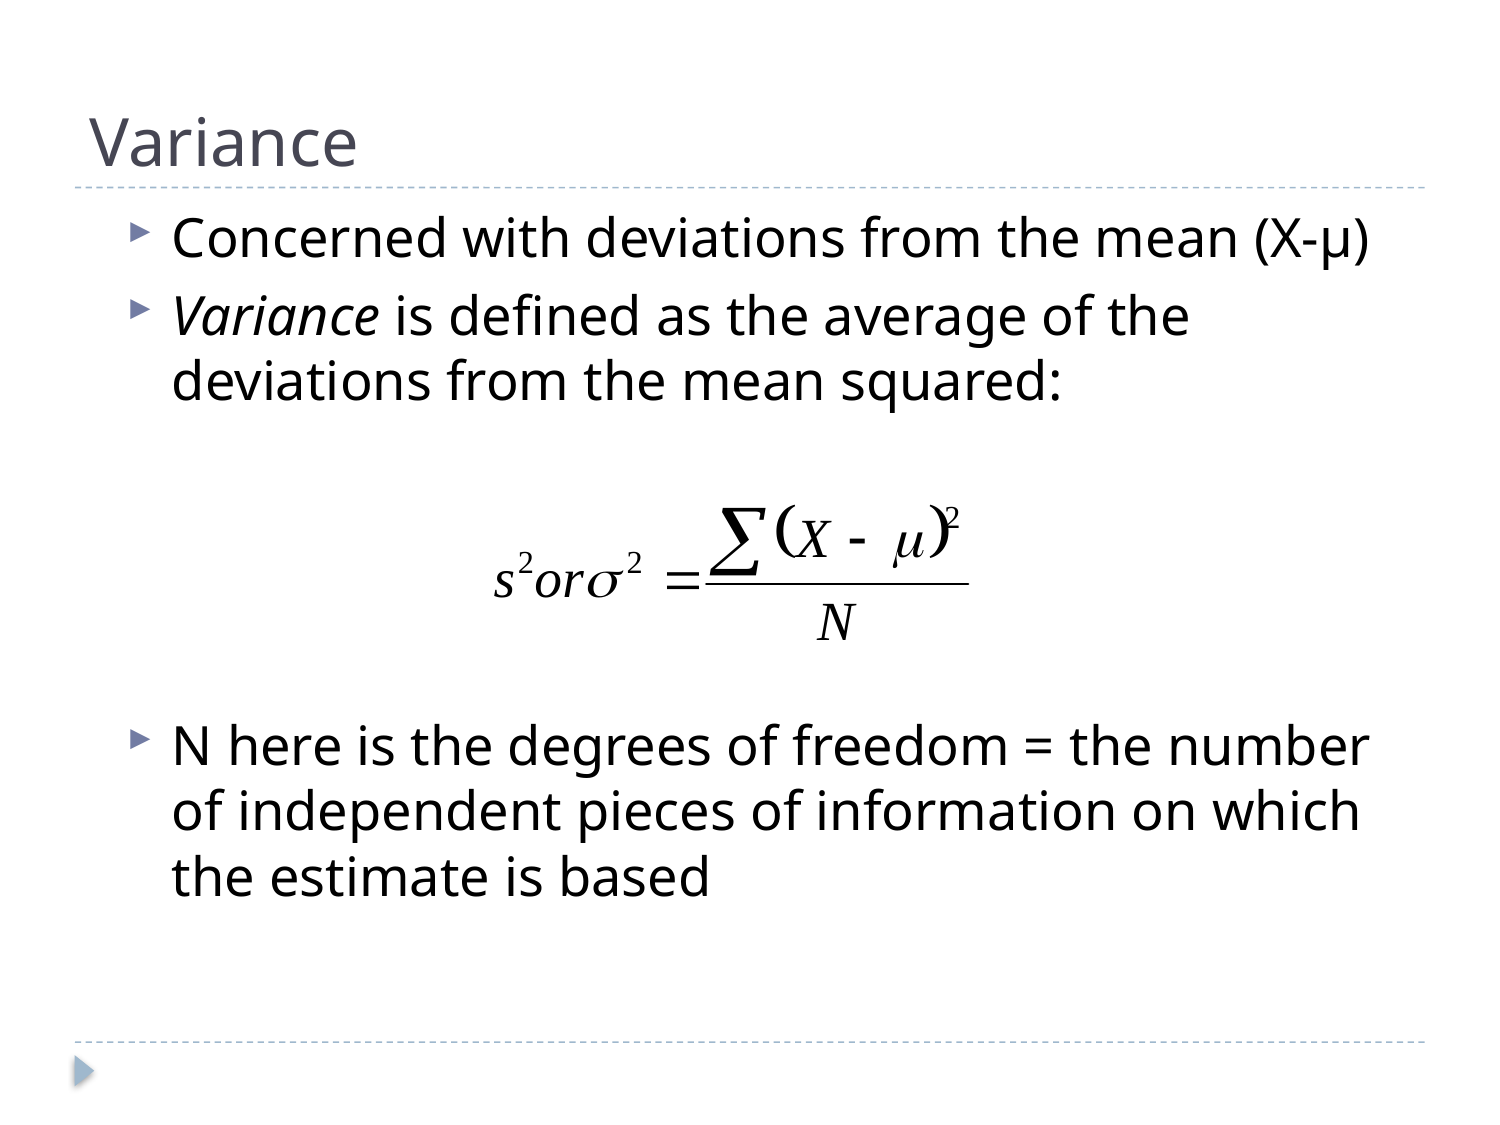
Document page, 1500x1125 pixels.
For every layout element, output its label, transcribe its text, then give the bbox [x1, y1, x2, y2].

title Variance [75, 24, 1425, 188]
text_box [484, 491, 979, 654]
list Concerned with deviations from the mean (X-µ) Variance is defined as the average of the deviations from the mean squared: [112, 196, 1388, 457]
text_box N here is the degrees of freedom = the number of independent pieces of information on which the estimate is based [112, 704, 1388, 964]
